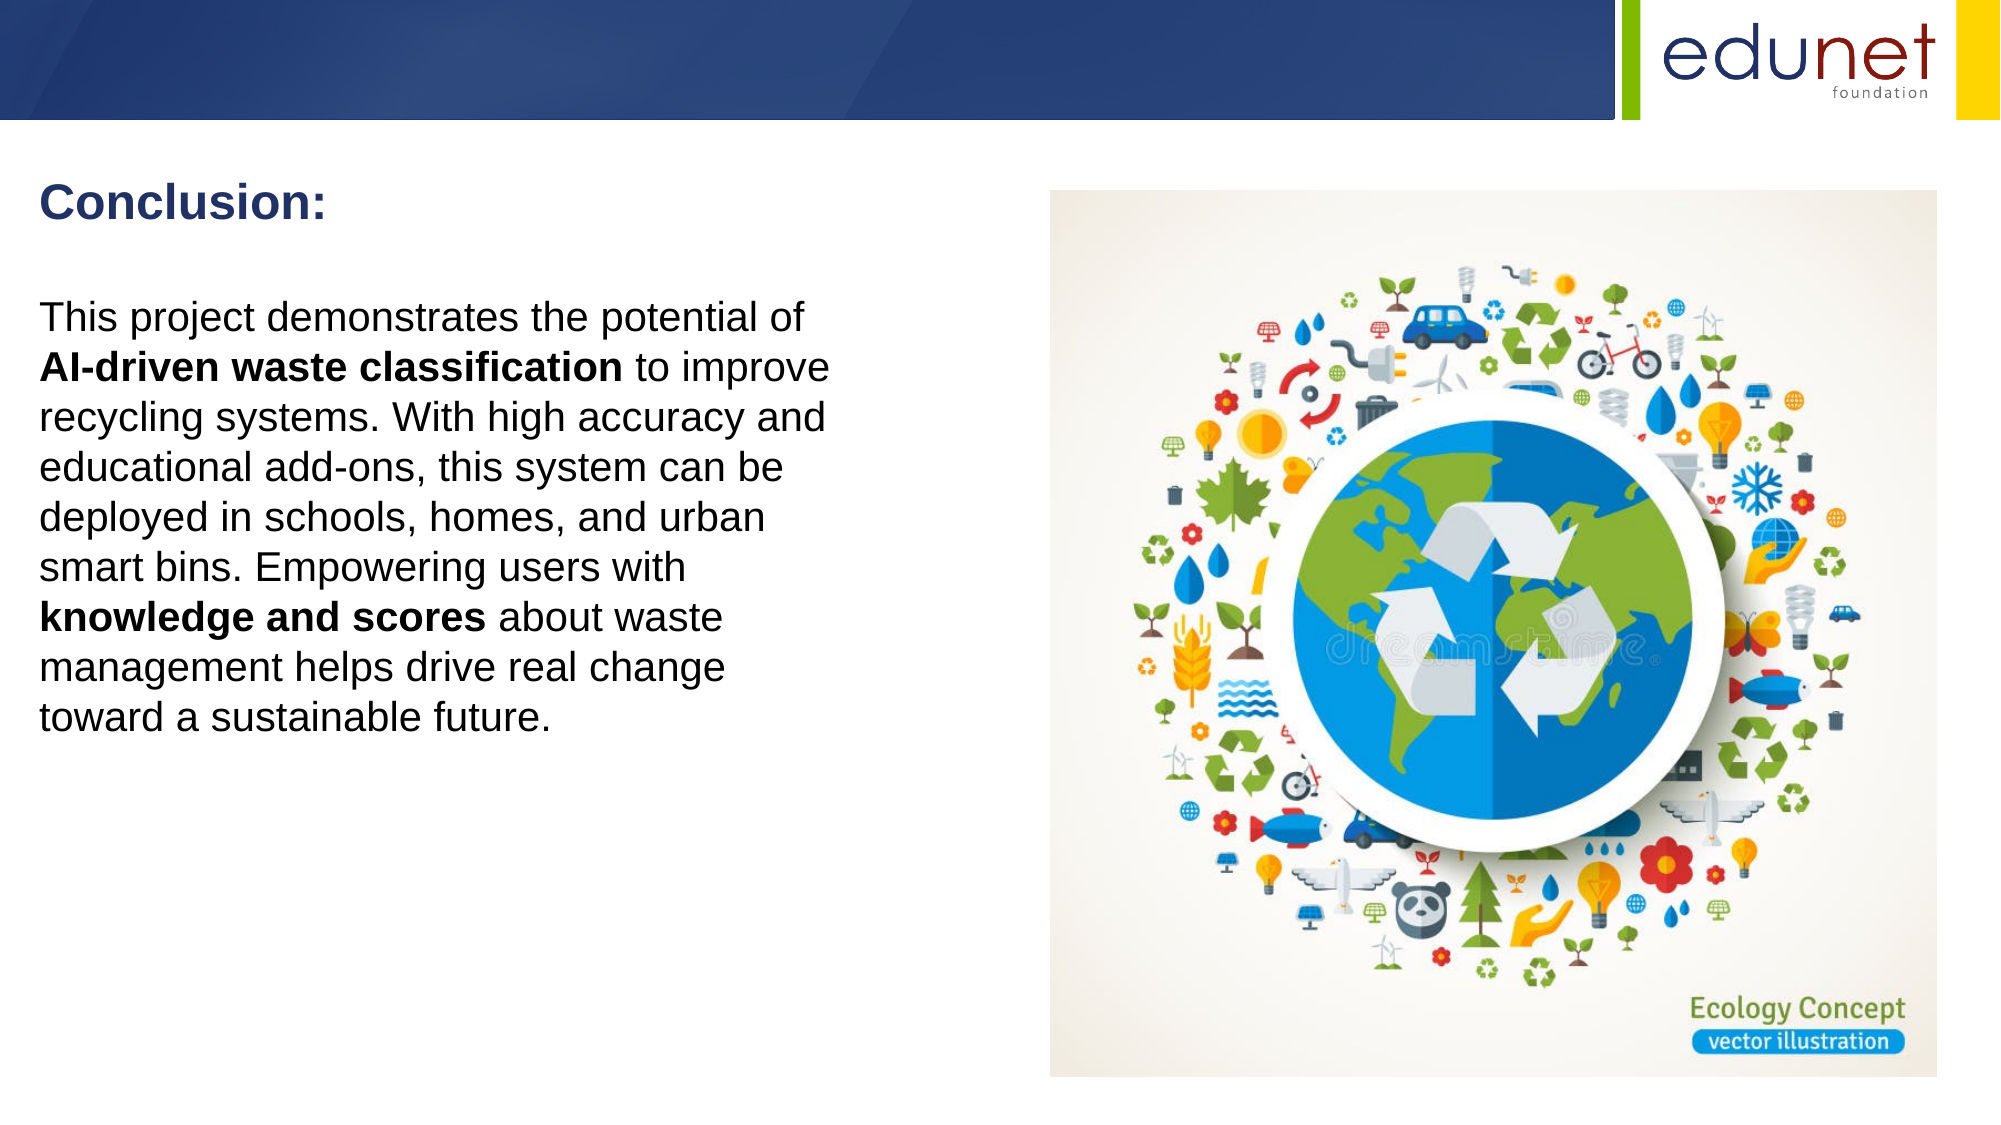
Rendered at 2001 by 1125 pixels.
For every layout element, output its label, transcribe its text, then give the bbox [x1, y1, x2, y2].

picture [1050, 189, 1937, 1077]
picture [1652, 12, 1948, 108]
text_box Conclusion: This project demonstrates the potential of AI-driven waste classification to improve recycling systems. With high accuracy and educational add-ons, this system can be deployed in schools, homes, and urban smart bins. Empowering users with knowledge and scores about waste management helps drive real change toward a sustainable future. [24, 162, 854, 747]
